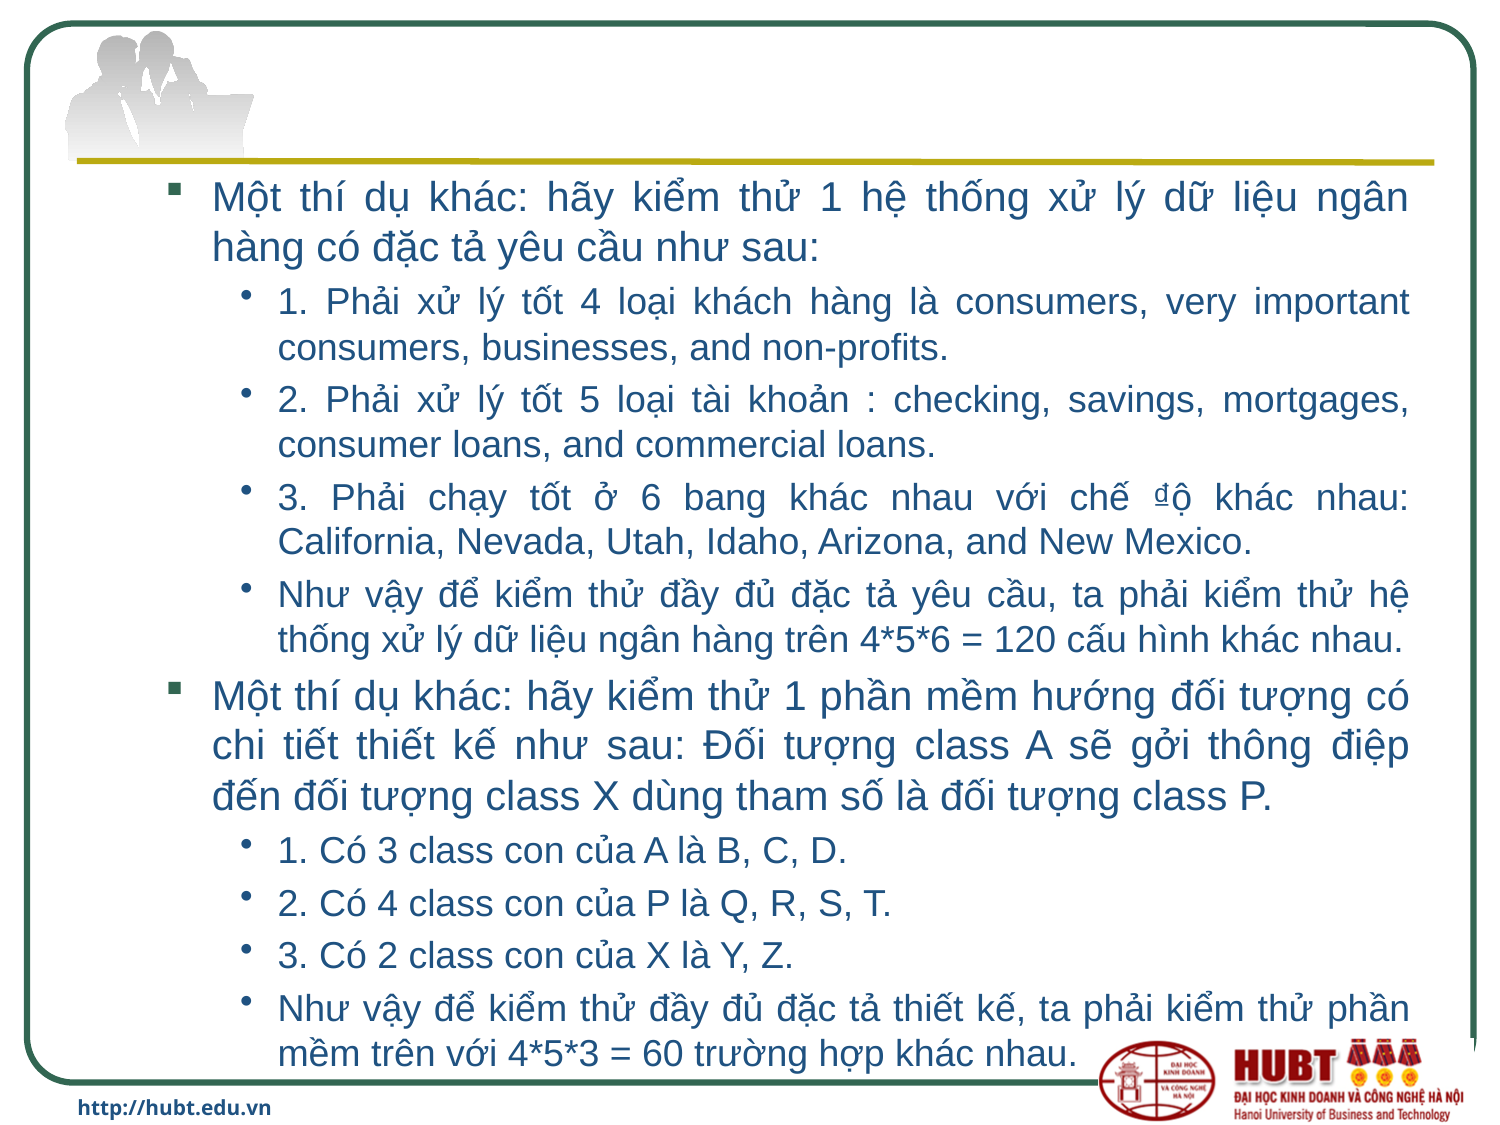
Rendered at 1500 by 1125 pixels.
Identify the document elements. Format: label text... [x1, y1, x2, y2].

slide_number http://hubt.edu.vn [62, 1087, 475, 1125]
list Một thí dụ khác: hãy kiểm thử 1 hệ thống xử lý dữ liệu ngân hàng có đặc tả yêu cầu như sau: 1. Phải xử lý tốt 4 loại khách hàng là consumers, very important consumers, businesses, and non-profits. 2. Phải xử lý tốt 5 loại tài khoản : checking, savings, mortgages, consumer loans, and commercial loans. 3. Phải chạy tốt ở 6 bang khác nhau với chế ₫ộ khác nhau: California, Nevada, Utah, Idaho, Arizona, and New Mexico. Như vậy để kiểm thử đầy đủ đặc tả yêu cầu, ta phải kiểm thử hệ thống xử lý dữ liệu ngân hàng trên 4*5*6 = 120 cấu hình khác nhau. Một thí dụ khác: hãy kiểm thử 1 phần mềm hướng đối tượng có chi tiết thiết kế như sau: Đối tượng class A sẽ gởi thông điệp đến đối tượng class X dùng tham số là đối tượng class P. 1. Có 3 class con của A là B, C, D. 2. Có 4 class con của P là Q, R, S, T. 3. Có 2 class con của X là Y, Z. Như vậy để kiểm thử đầy đủ đặc tả thiết kế, ta phải kiểm thử phần mềm trên với 4*5*3 = 60 trường hợp khác nhau. [75, 162, 1425, 1125]
picture [1425, 1038, 1474, 1123]
